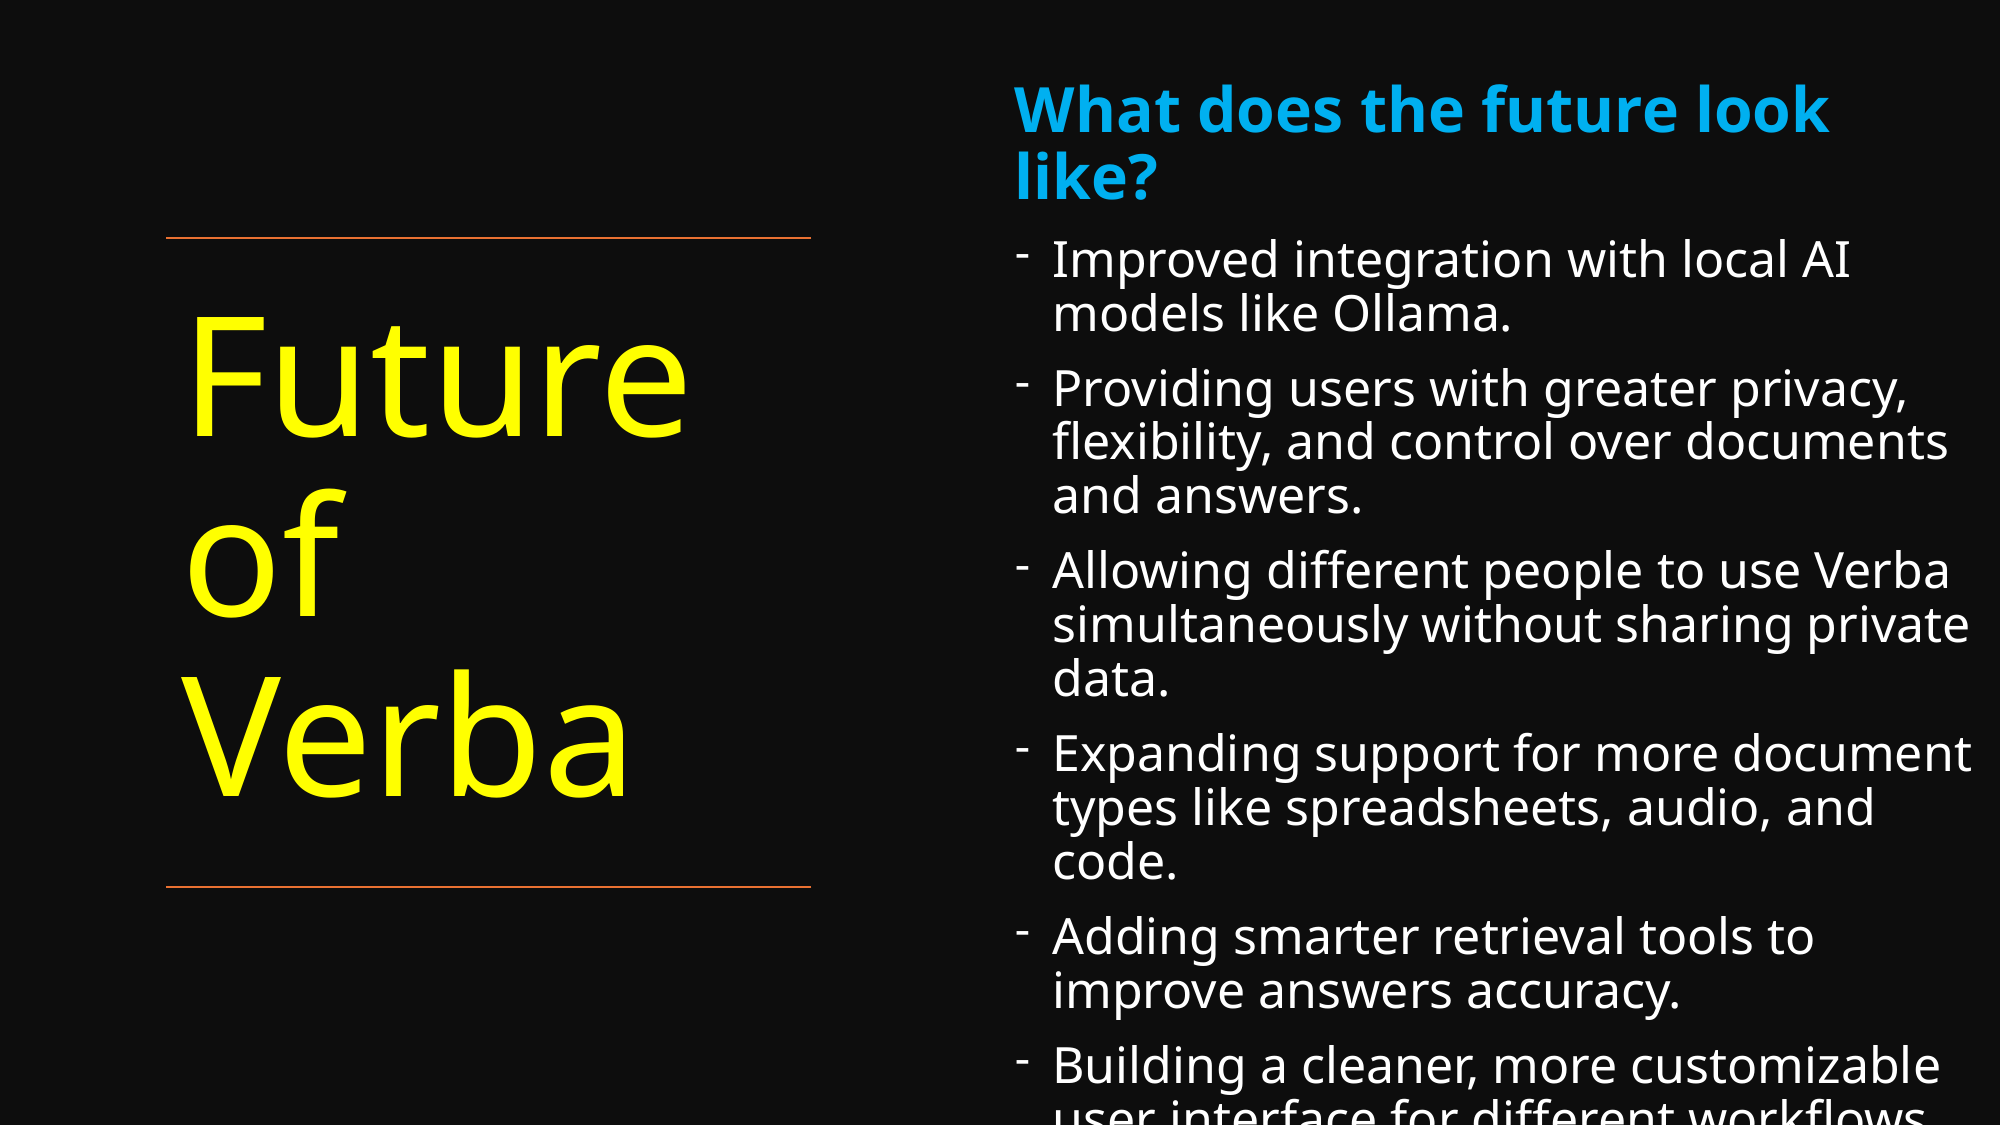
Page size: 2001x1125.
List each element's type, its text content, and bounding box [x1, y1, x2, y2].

text_box [0, 0, 2000, 1125]
title Future of Verba [166, 239, 812, 886]
list What does the future look like? Improved integration with local AI models like Ollama. Providing users with greater privacy, flexibility, and control over documents and answers. Allowing different people to use Verba simultaneously without sharing private data. Expanding support for more document types like spreadsheets, audio, and code. Adding smarter retrieval tools to improve answers accuracy. Building a cleaner, more customizable user interface for different workflows. [999, 181, 1995, 1104]
